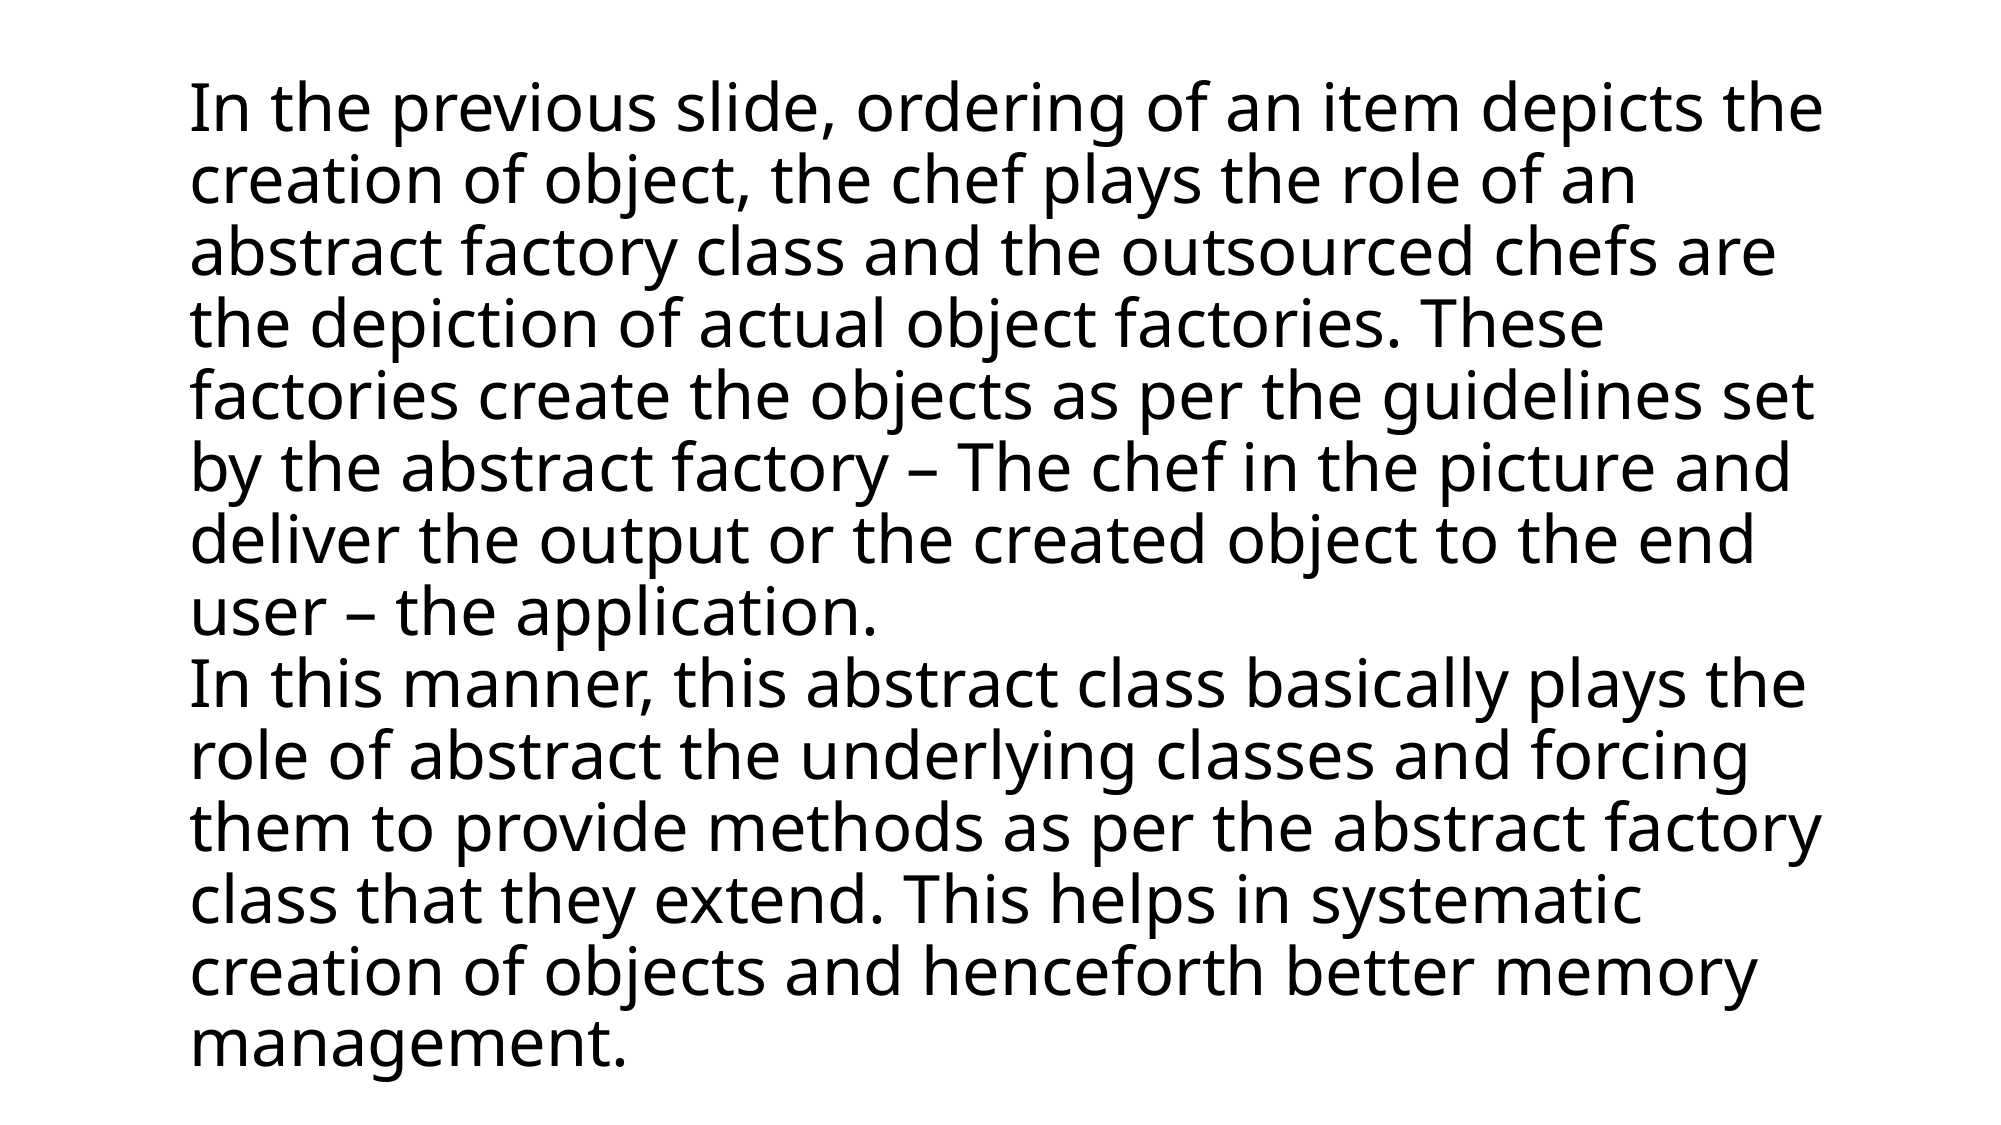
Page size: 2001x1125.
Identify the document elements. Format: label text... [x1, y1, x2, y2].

title In the previous slide, ordering of an item depicts the creation of object, the chef plays the role of an abstract factory class and the outsourced chefs are the depiction of actual object factories. These factories create the objects as per the guidelines set by the abstract factory – The chef in the picture and deliver the output or the created object to the end user – the application. In this manner, this abstract class basically plays the role of abstract the underlying classes and forcing them to provide methods as per the abstract factory class that they extend. This helps in systematic creation of objects and henceforth better memory management. [174, 433, 1900, 651]
